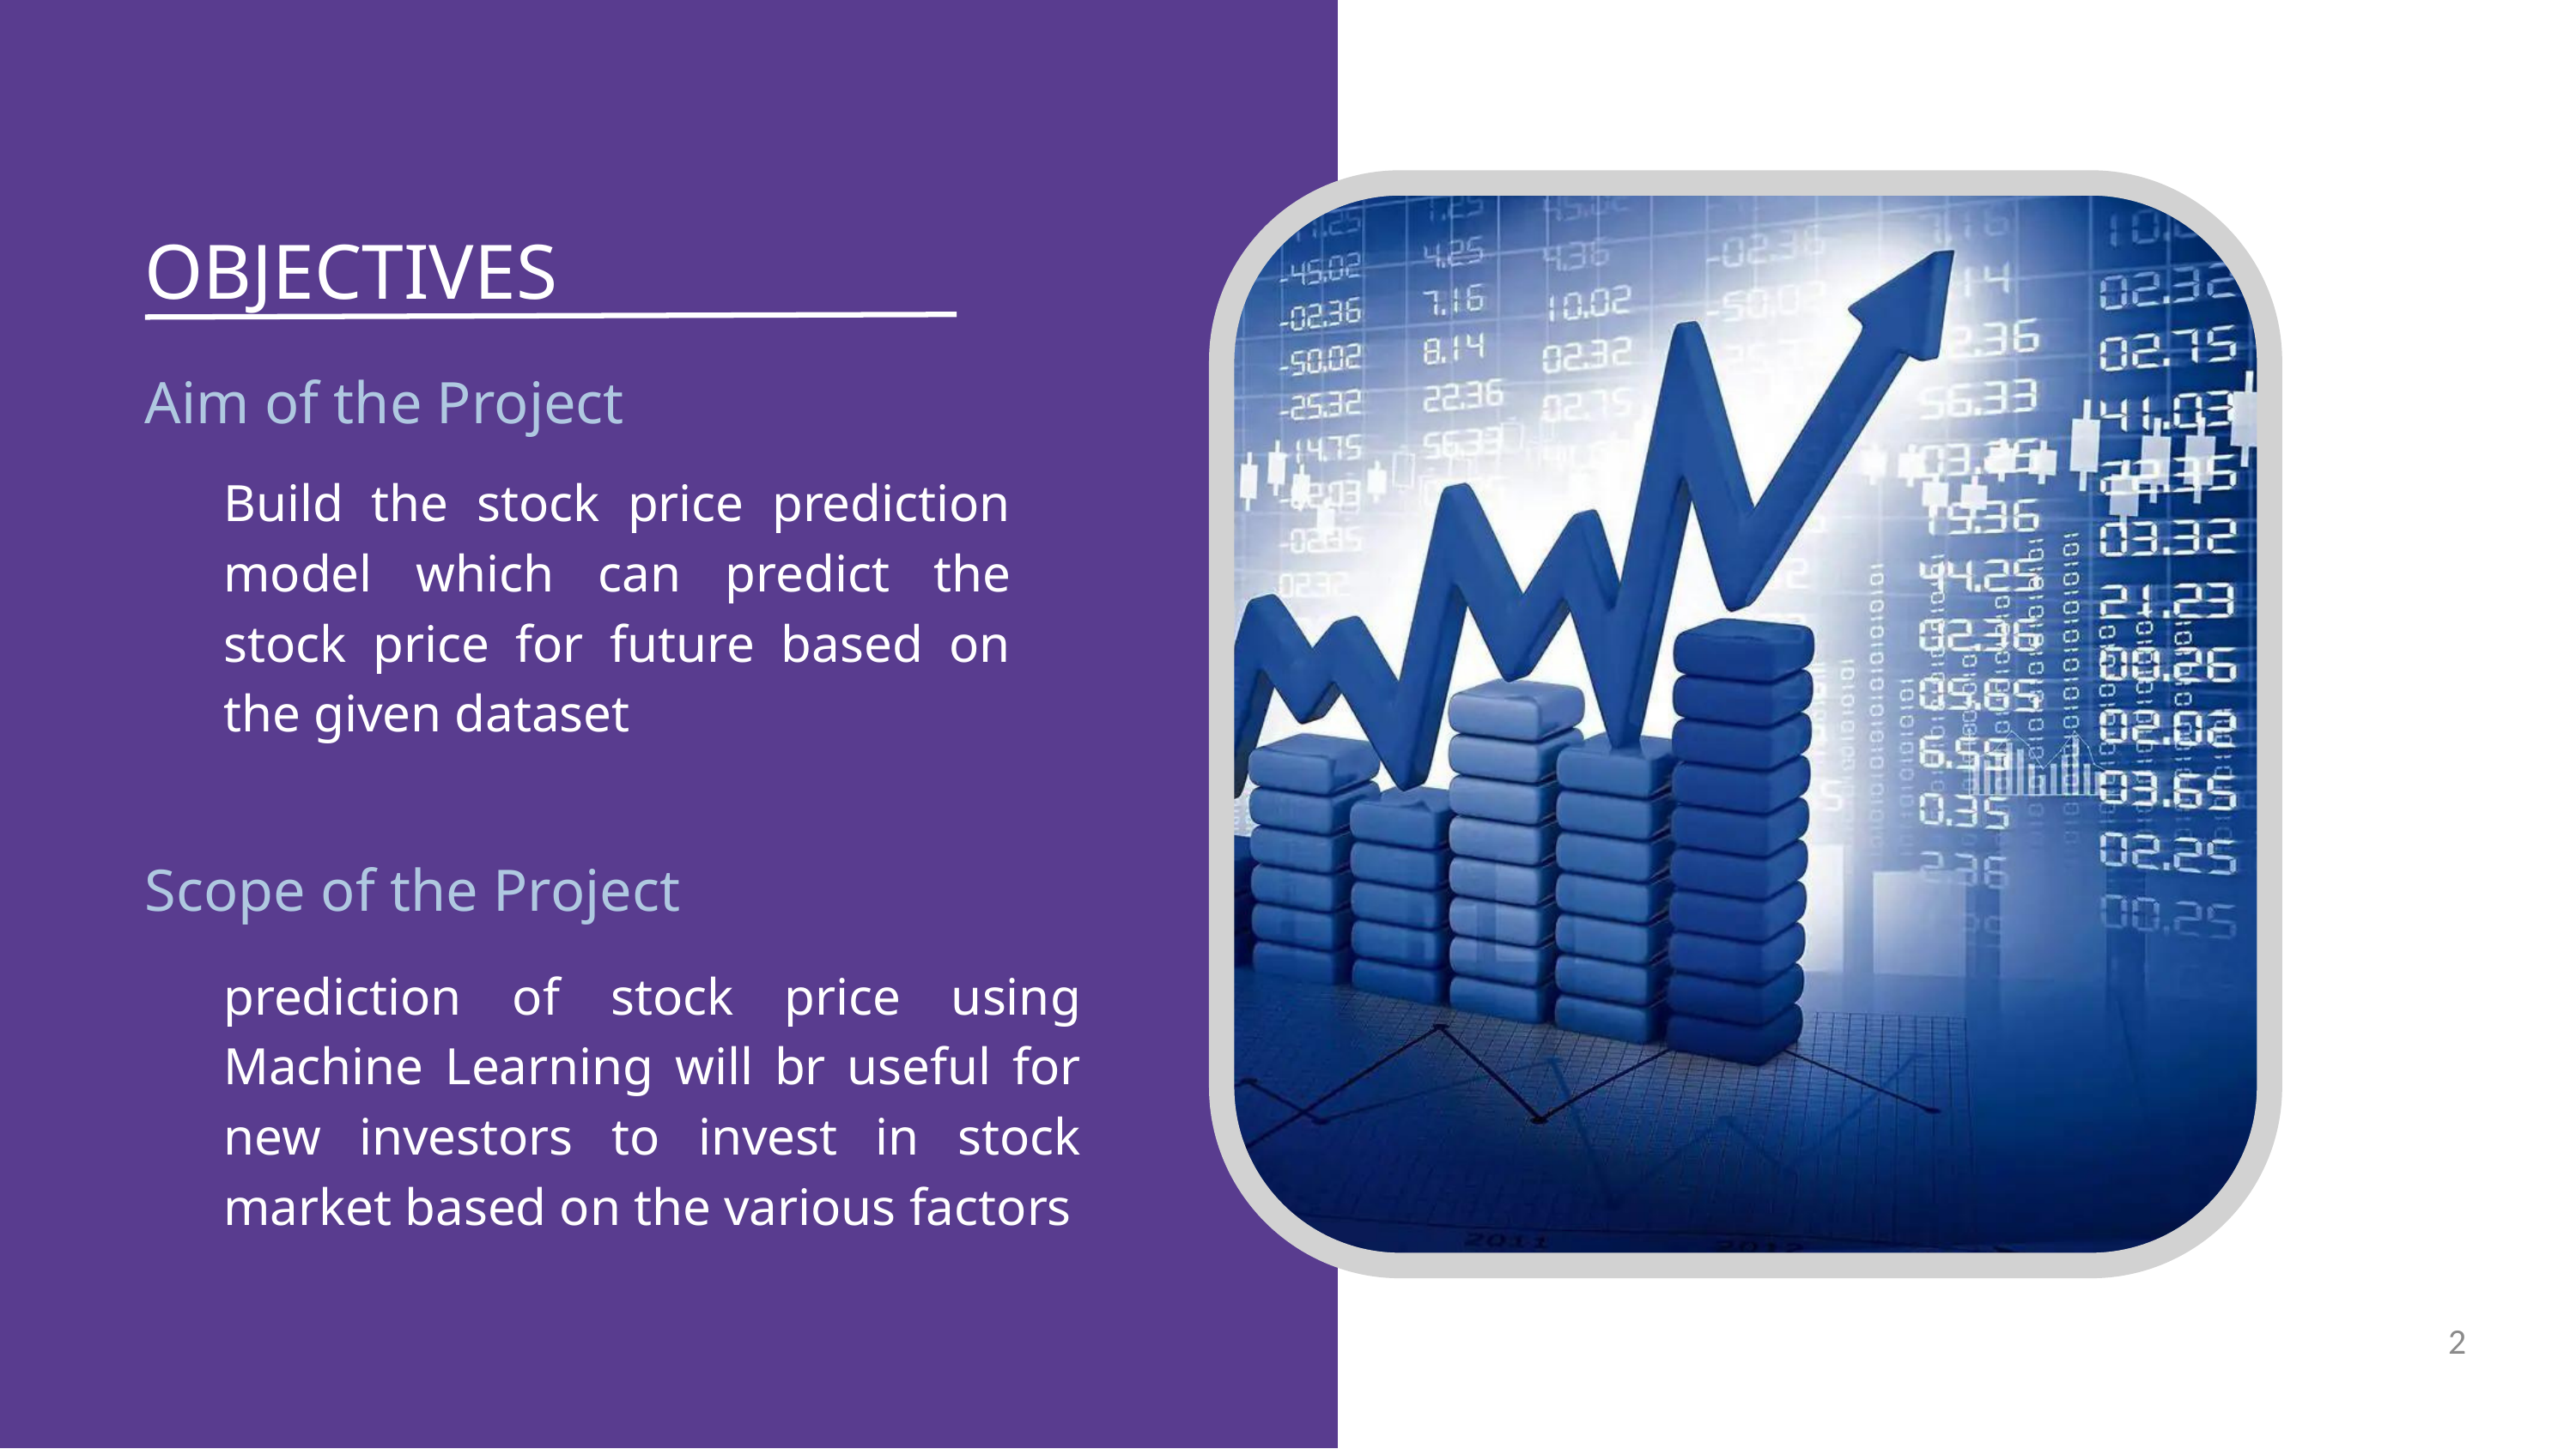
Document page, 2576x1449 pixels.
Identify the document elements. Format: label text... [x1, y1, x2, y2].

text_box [1208, 170, 2283, 1279]
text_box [0, 0, 1339, 1449]
slide_number 2 [2178, 1314, 2480, 1367]
